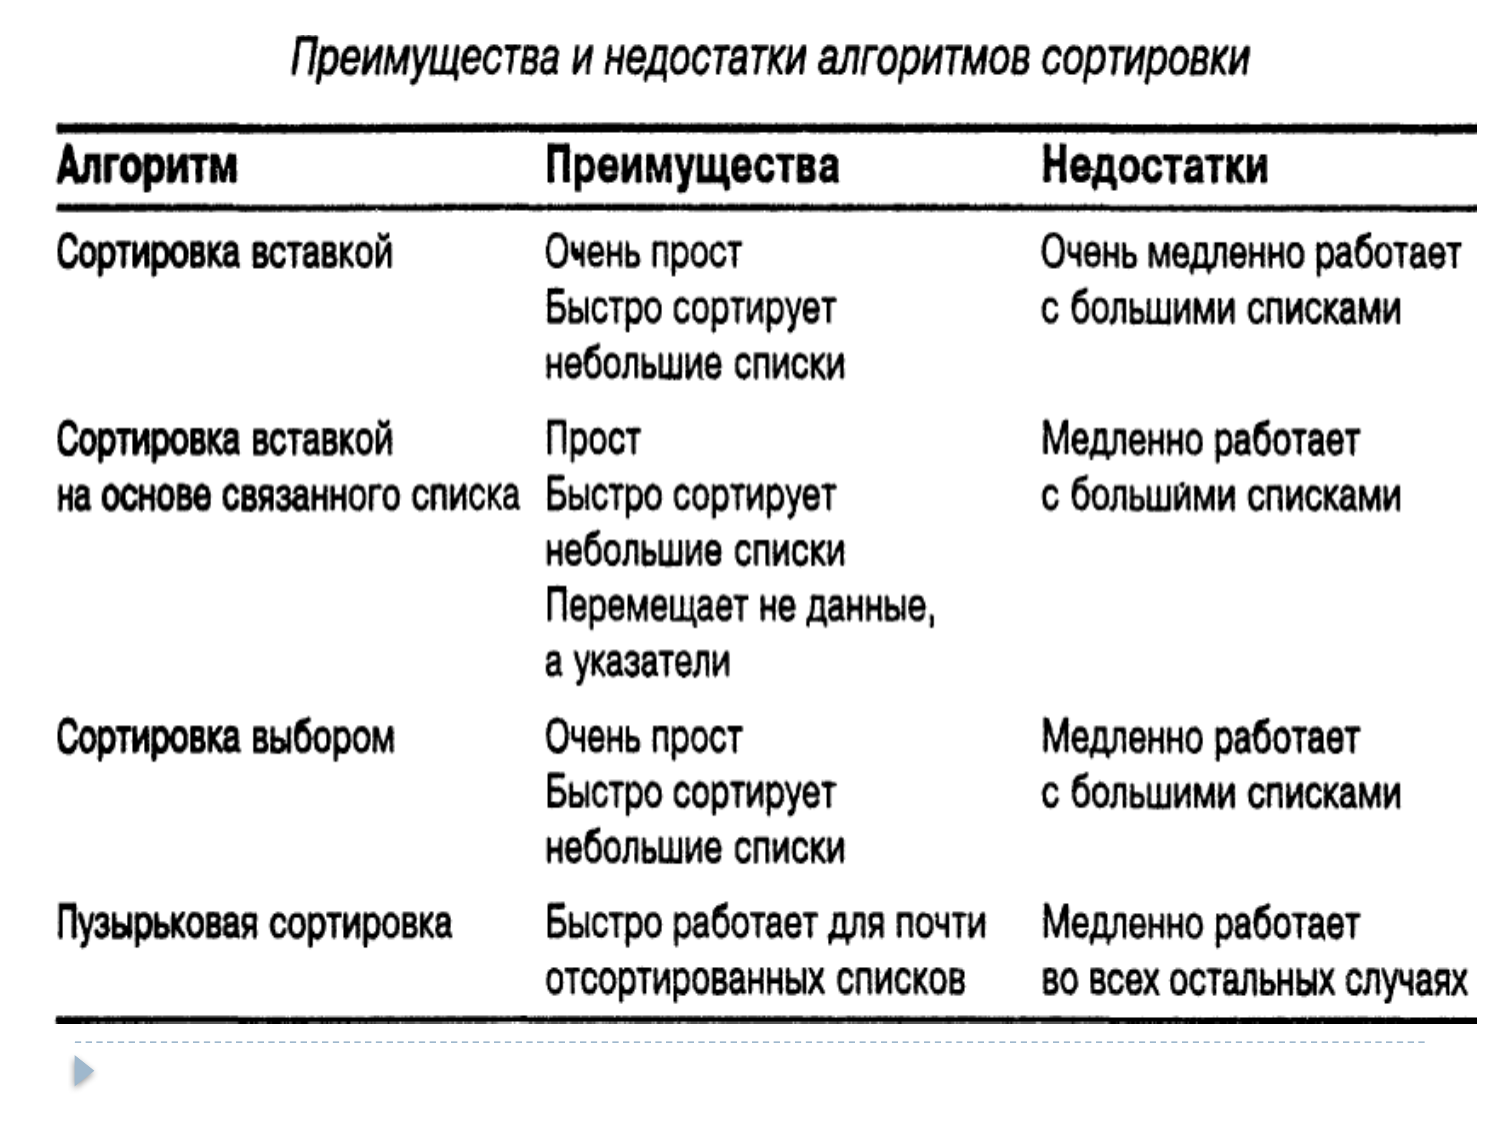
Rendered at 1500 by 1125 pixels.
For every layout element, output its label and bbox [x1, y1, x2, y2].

picture [46, 34, 1477, 1024]
